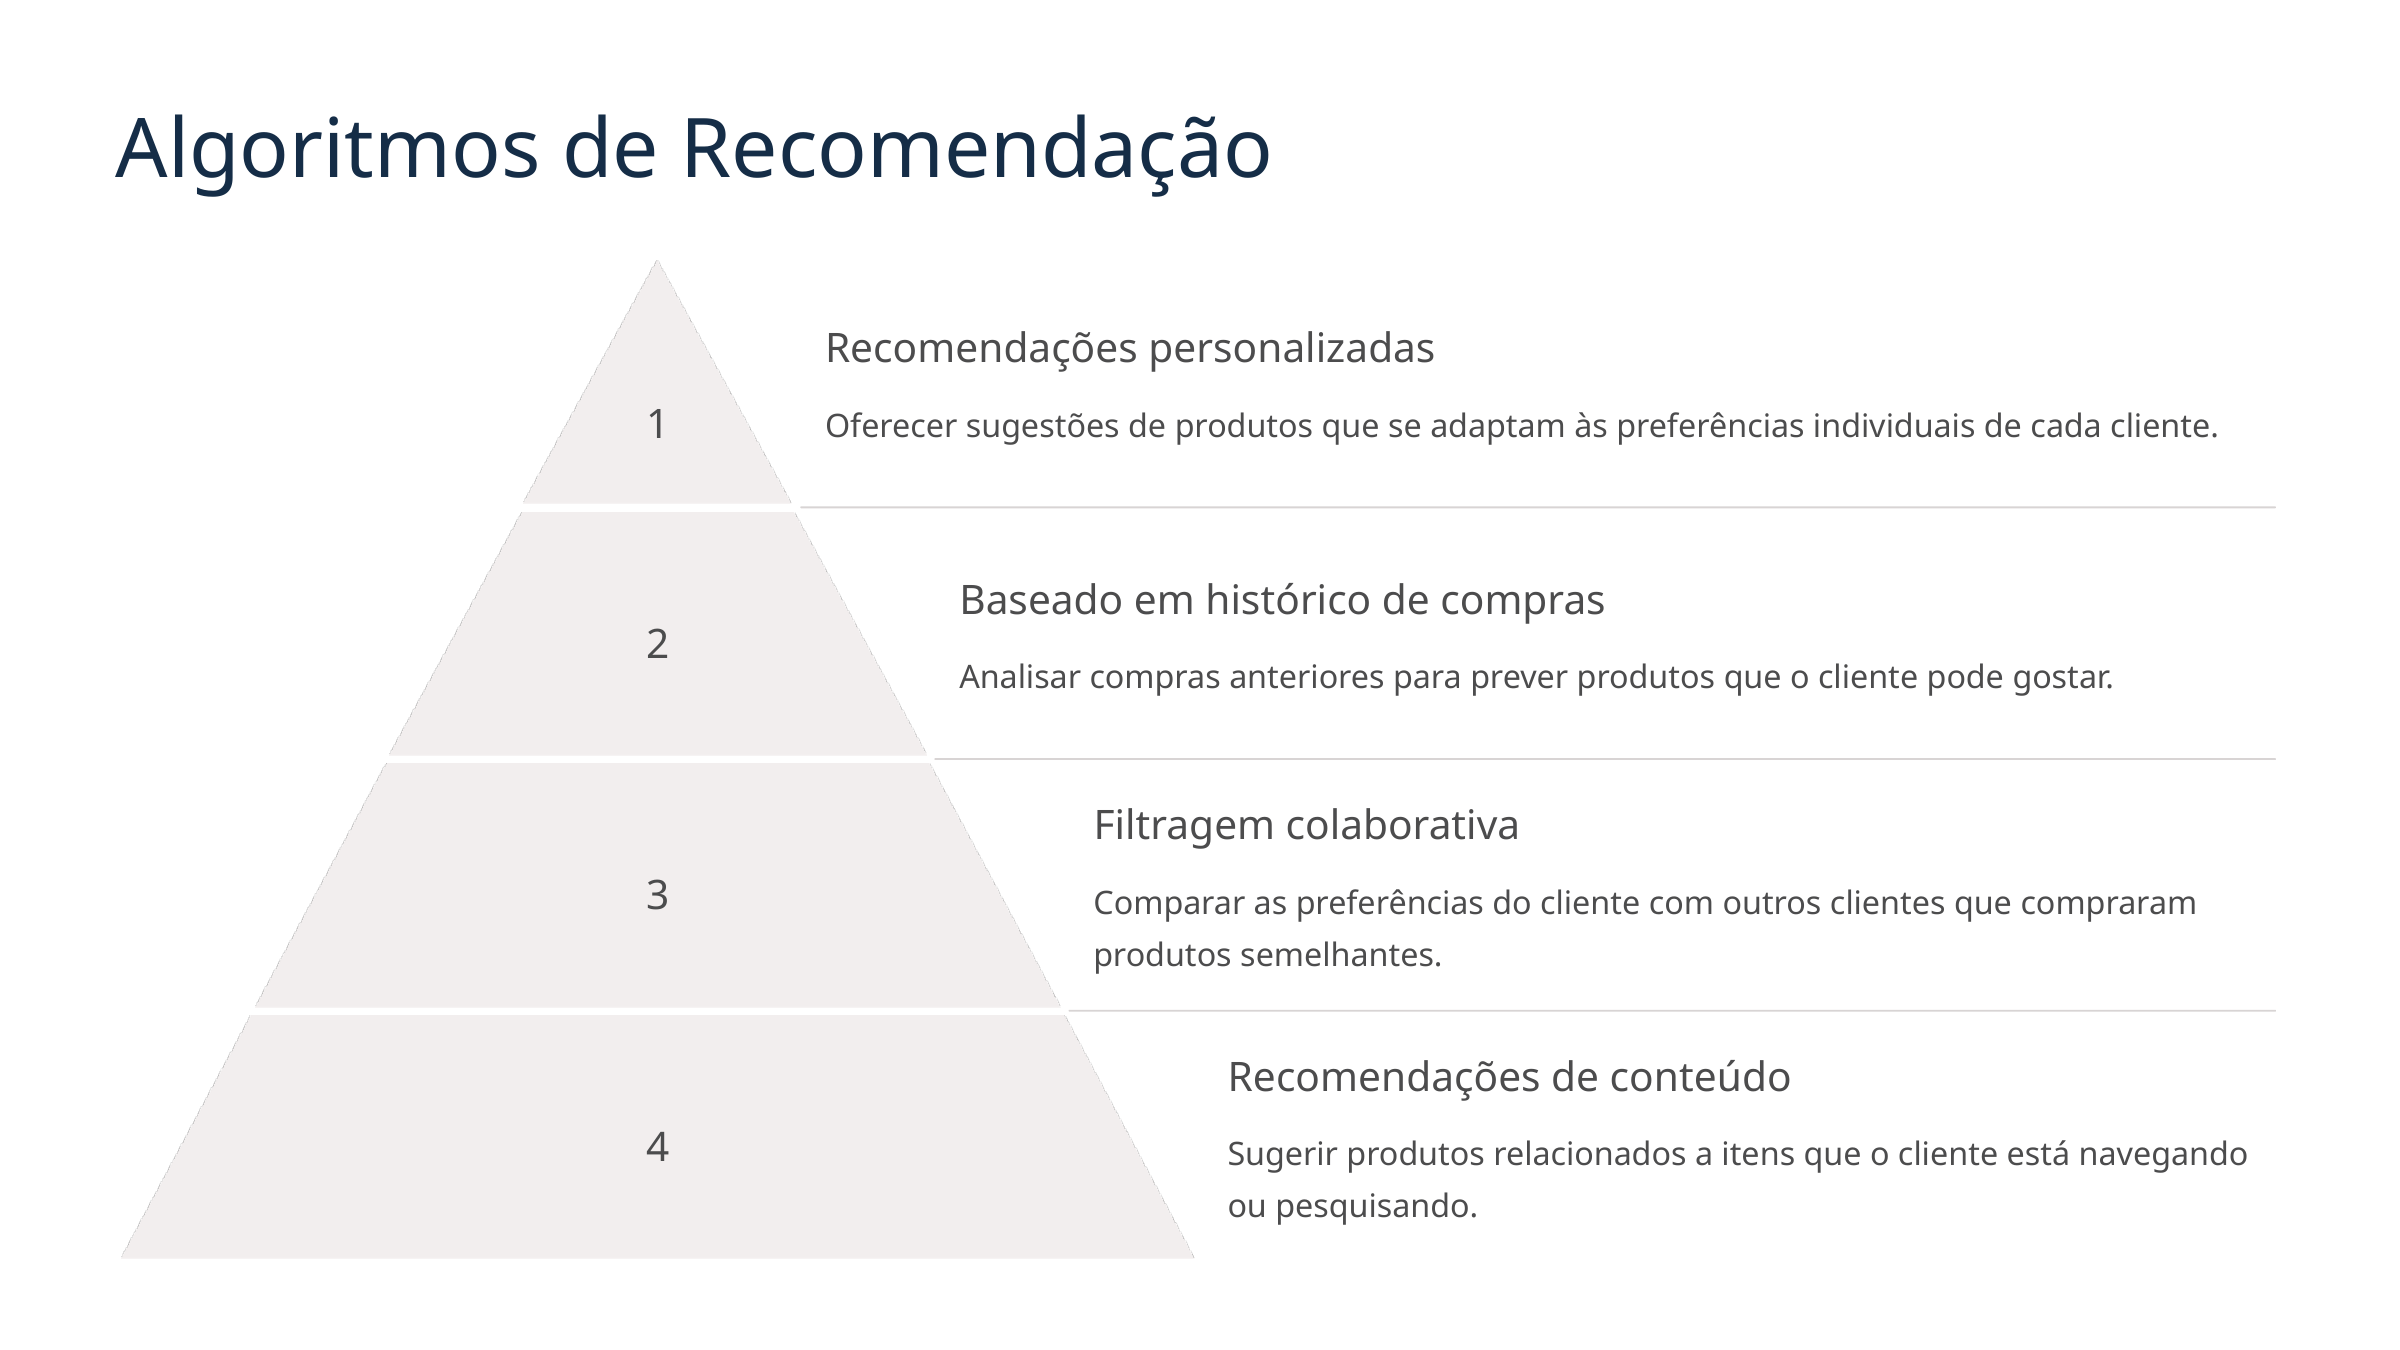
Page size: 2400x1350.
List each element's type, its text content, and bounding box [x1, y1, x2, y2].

text_box Analisar compras anteriores para prever produtos que o cliente pode gostar. [959, 643, 2073, 697]
picture [255, 763, 1061, 1008]
text_box Filtragem colaborativa [1093, 796, 1507, 849]
text_box Oferecer sugestões de produtos que se adaptam às preferências individuais de cada cliente. [825, 391, 2182, 445]
text_box Algoritmos de Recomendação [115, 90, 1129, 195]
text_box Sugerir produtos relacionados a itens que o cliente está navegando ou pesquisando. [1227, 1120, 2252, 1226]
picture [389, 512, 927, 756]
picture [121, 1015, 1195, 1259]
text_box Recomendações personalizadas [825, 319, 1364, 372]
text_box Comparar as preferências do cliente com outros clientes que compraram produtos semelhantes. [1093, 868, 2252, 975]
picture [523, 260, 792, 504]
text_box Baseado em histórico de compras [959, 571, 1527, 624]
text_box Recomendações de conteúdo [1227, 1048, 1720, 1101]
